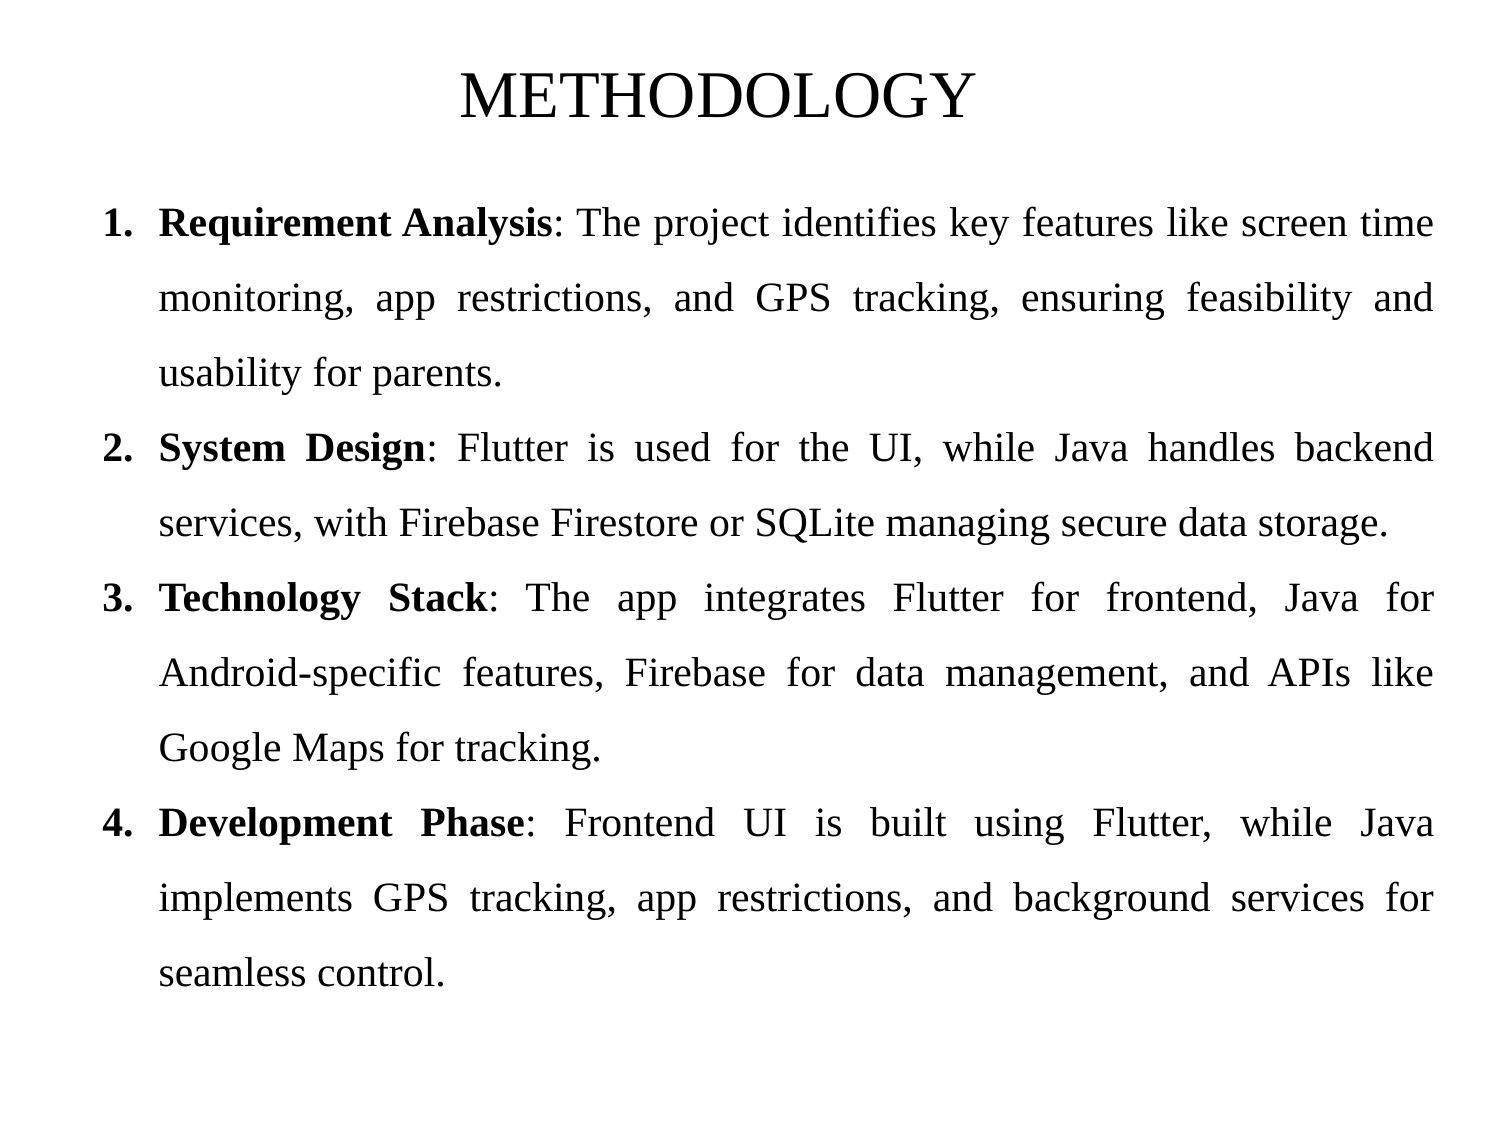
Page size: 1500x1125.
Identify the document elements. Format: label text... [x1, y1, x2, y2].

text_box Requirement Analysis: The project identifies key features like screen time monitoring, app restrictions, and GPS tracking, ensuring feasibility and usability for parents. System Design: Flutter is used for the UI, while Java handles backend services, with Firebase Firestore or SQLite managing secure data storage. Technology Stack: The app integrates Flutter for frontend, Java for Android-specific features, Firebase for data management, and APIs like Google Maps for tracking. Development Phase: Frontend UI is built using Flutter, while Java implements GPS tracking, app restrictions, and background services for seamless control. [87, 162, 1450, 1003]
title METHODOLOGY [75, 20, 1363, 163]
